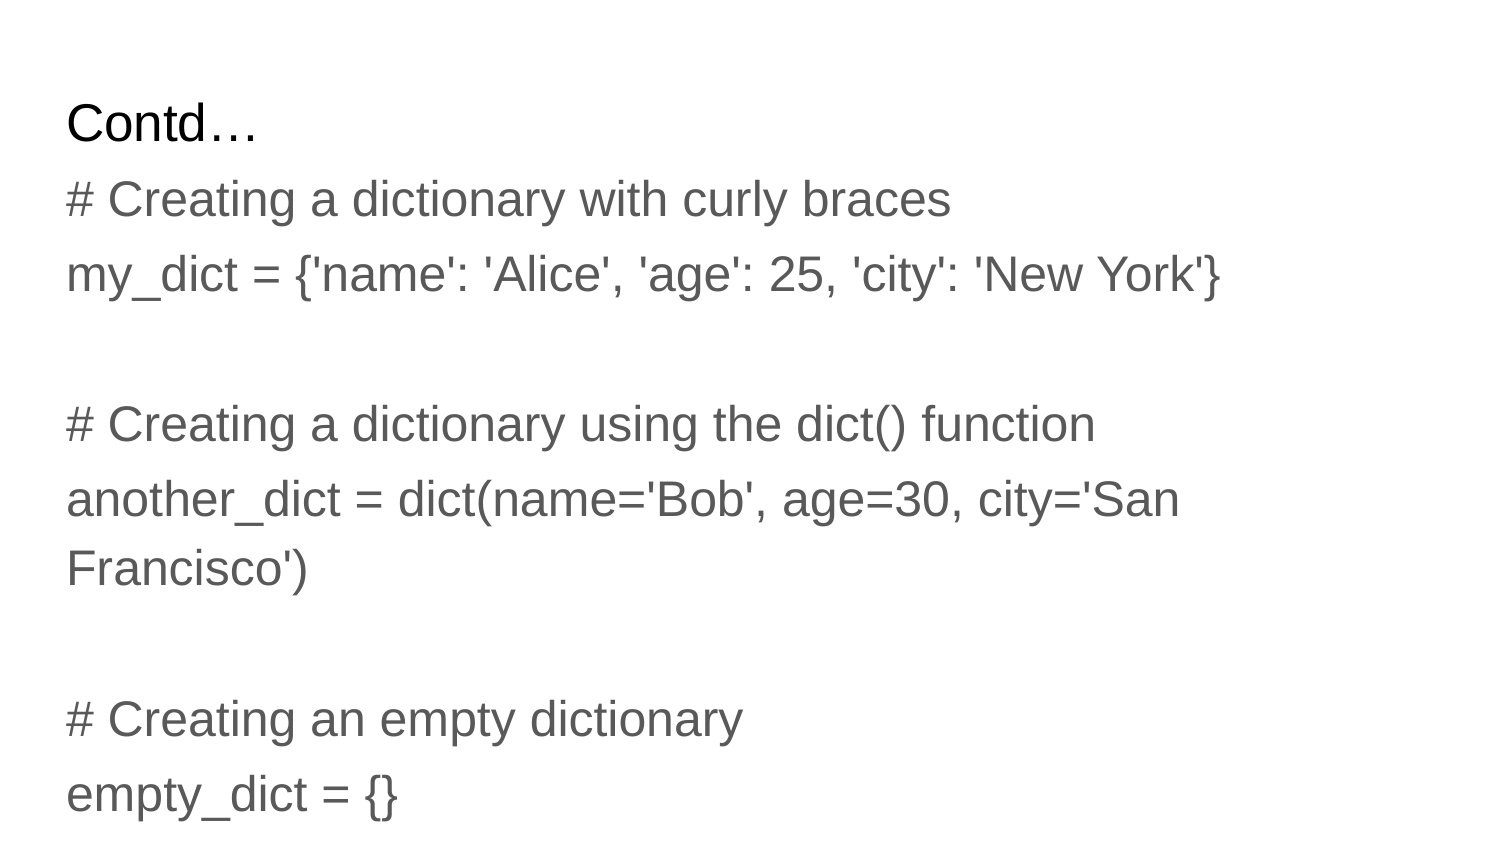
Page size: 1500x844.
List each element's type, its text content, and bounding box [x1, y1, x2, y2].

title Contd… [51, 72, 1449, 142]
list # Creating a dictionary with curly braces my_dict = {'name': 'Alice', 'age': 25, 'city': 'New York'} # Creating a dictionary using the dict() function another_dict = dict(name='Bob', age=30, city='San Francisco') # Creating an empty dictionary empty_dict = {} [51, 142, 1449, 844]
